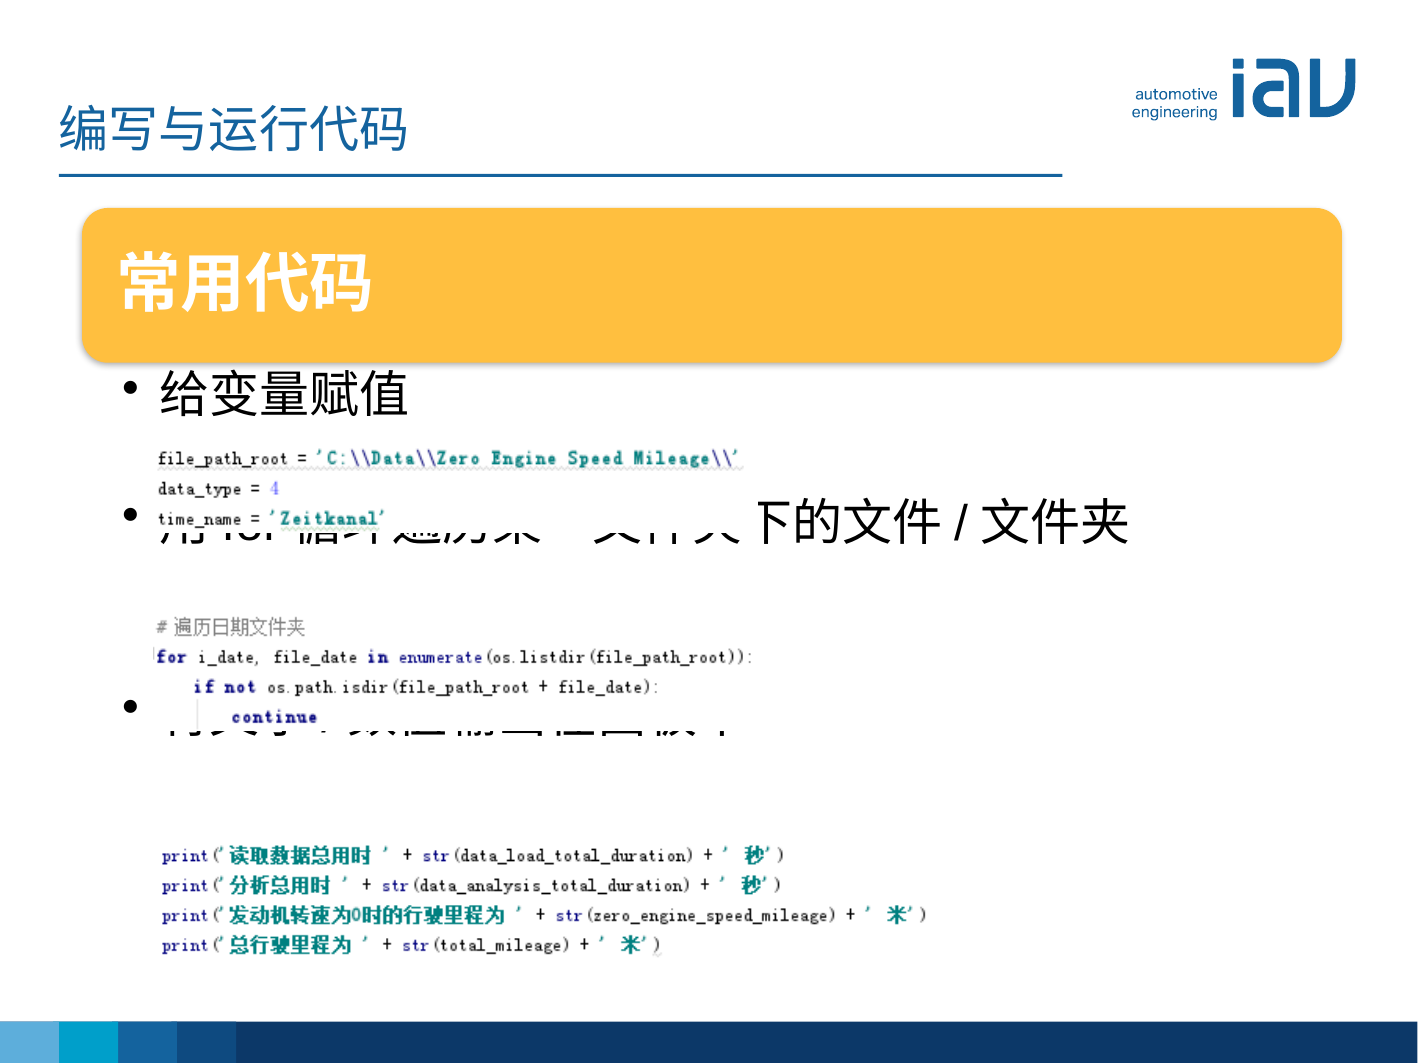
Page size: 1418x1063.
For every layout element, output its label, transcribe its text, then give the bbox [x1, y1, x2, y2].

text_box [81, 200, 1343, 981]
title 编写与运行代码 [58, 104, 1063, 172]
picture [152, 611, 768, 731]
picture [152, 436, 758, 533]
picture [158, 838, 944, 971]
